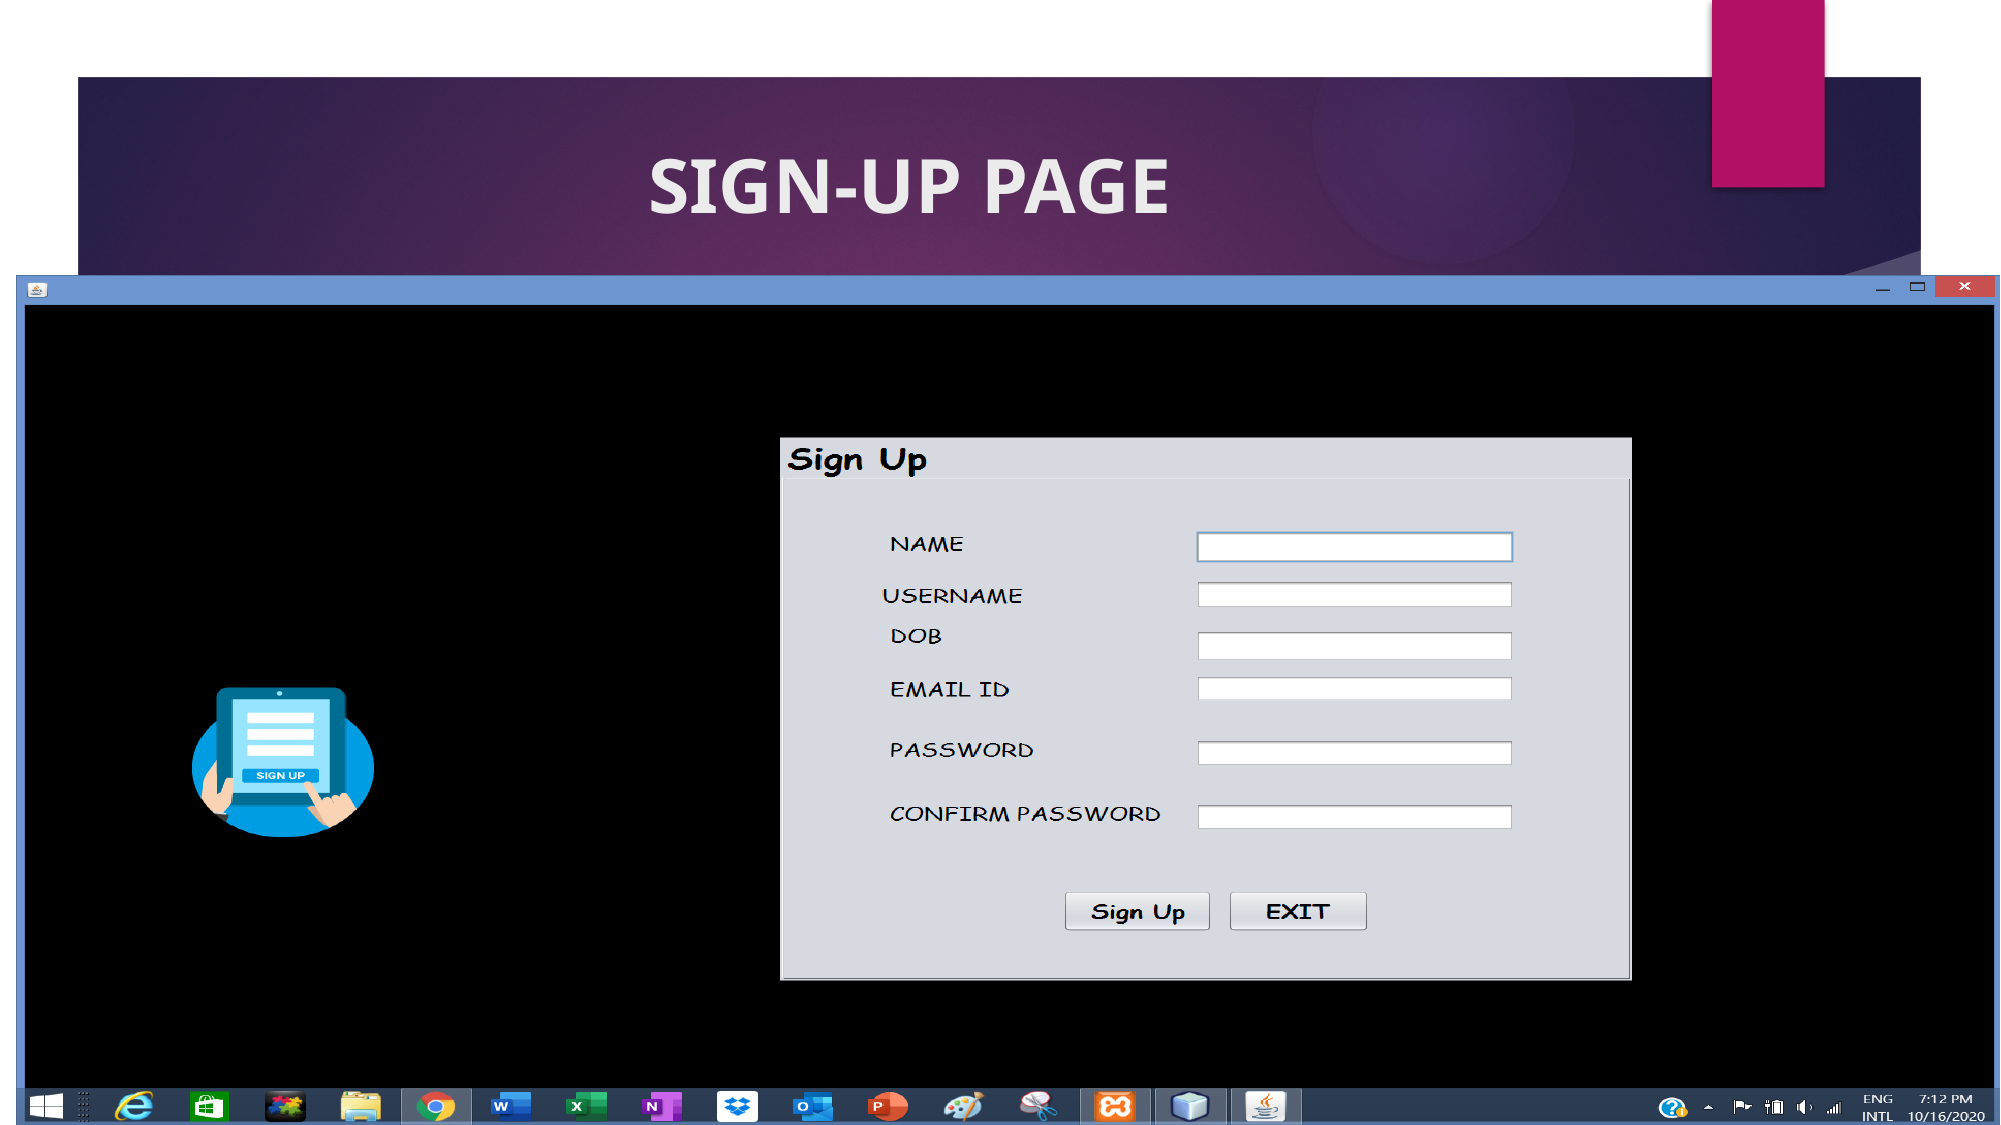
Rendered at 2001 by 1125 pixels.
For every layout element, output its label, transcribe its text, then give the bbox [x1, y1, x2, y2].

picture [15, 275, 2000, 1125]
title SIGN-UP PAGE [191, 125, 1629, 242]
